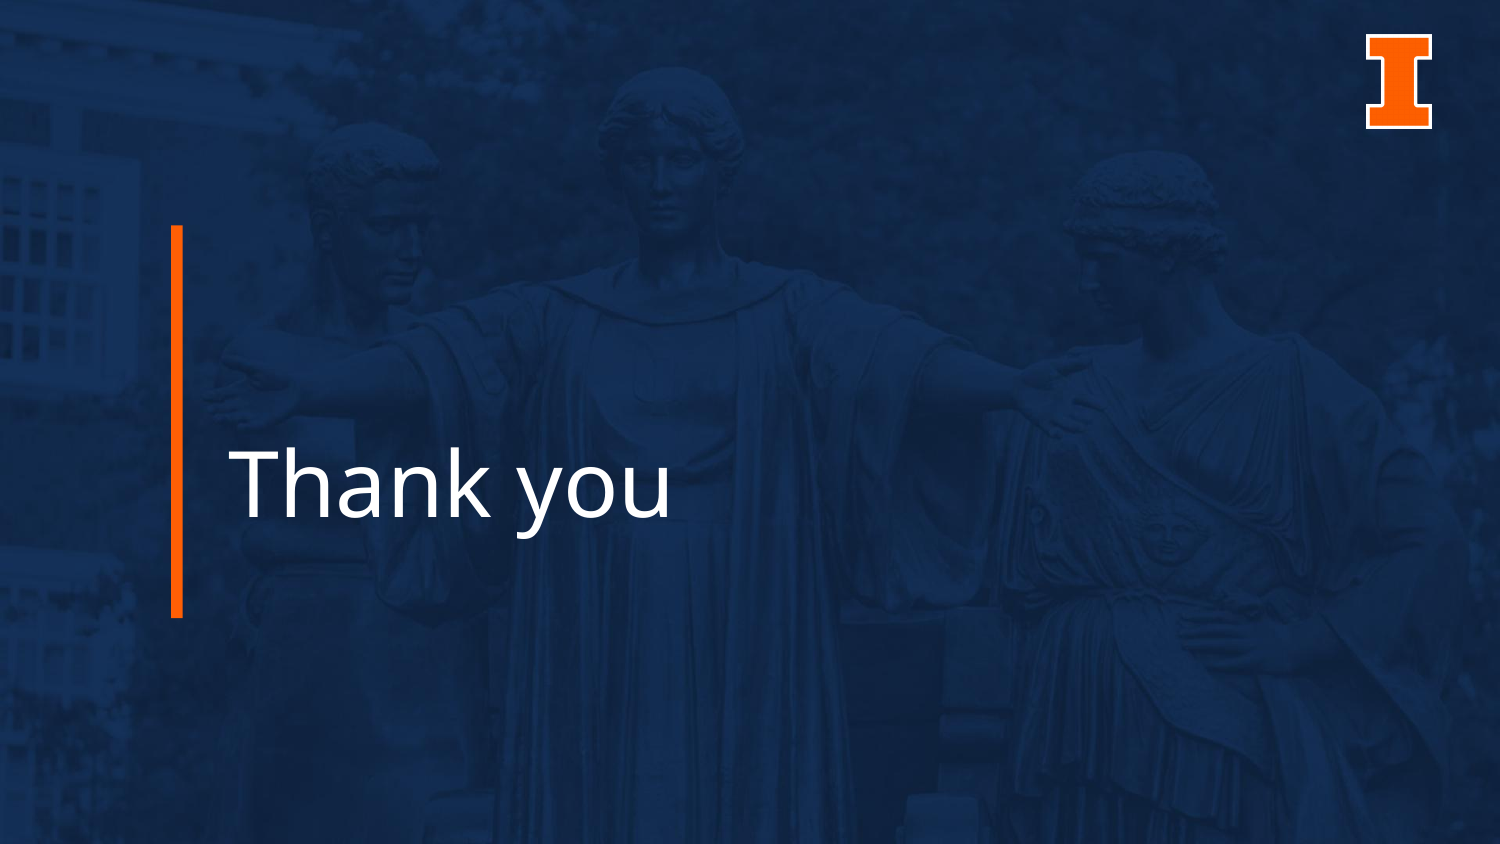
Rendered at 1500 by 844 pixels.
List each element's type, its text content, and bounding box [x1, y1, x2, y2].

picture [0, 0, 1500, 844]
title Thank you [213, 231, 1287, 552]
